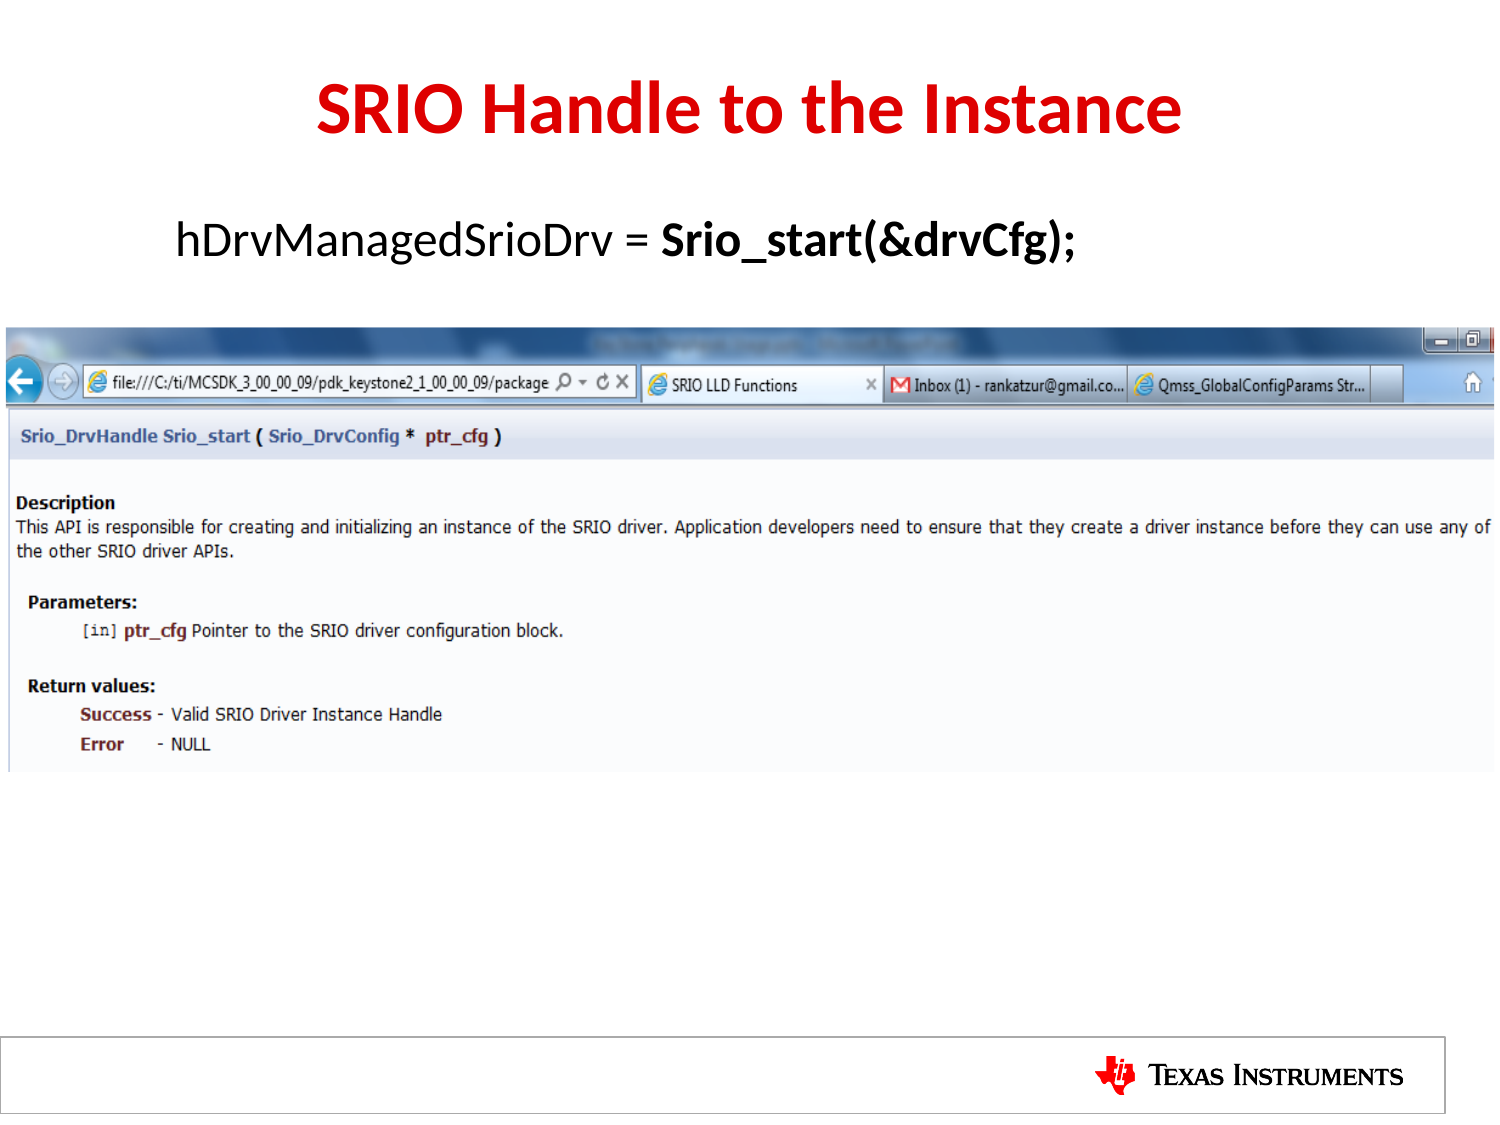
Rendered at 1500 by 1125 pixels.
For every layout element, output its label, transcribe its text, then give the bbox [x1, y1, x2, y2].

text_box hDrvManagedSrioDrv = Srio_start(&drvCfg); [151, 199, 1358, 275]
picture [5, 312, 1495, 772]
title SRIO Handle to the Instance [74, 44, 1426, 163]
picture [1095, 1056, 1403, 1095]
